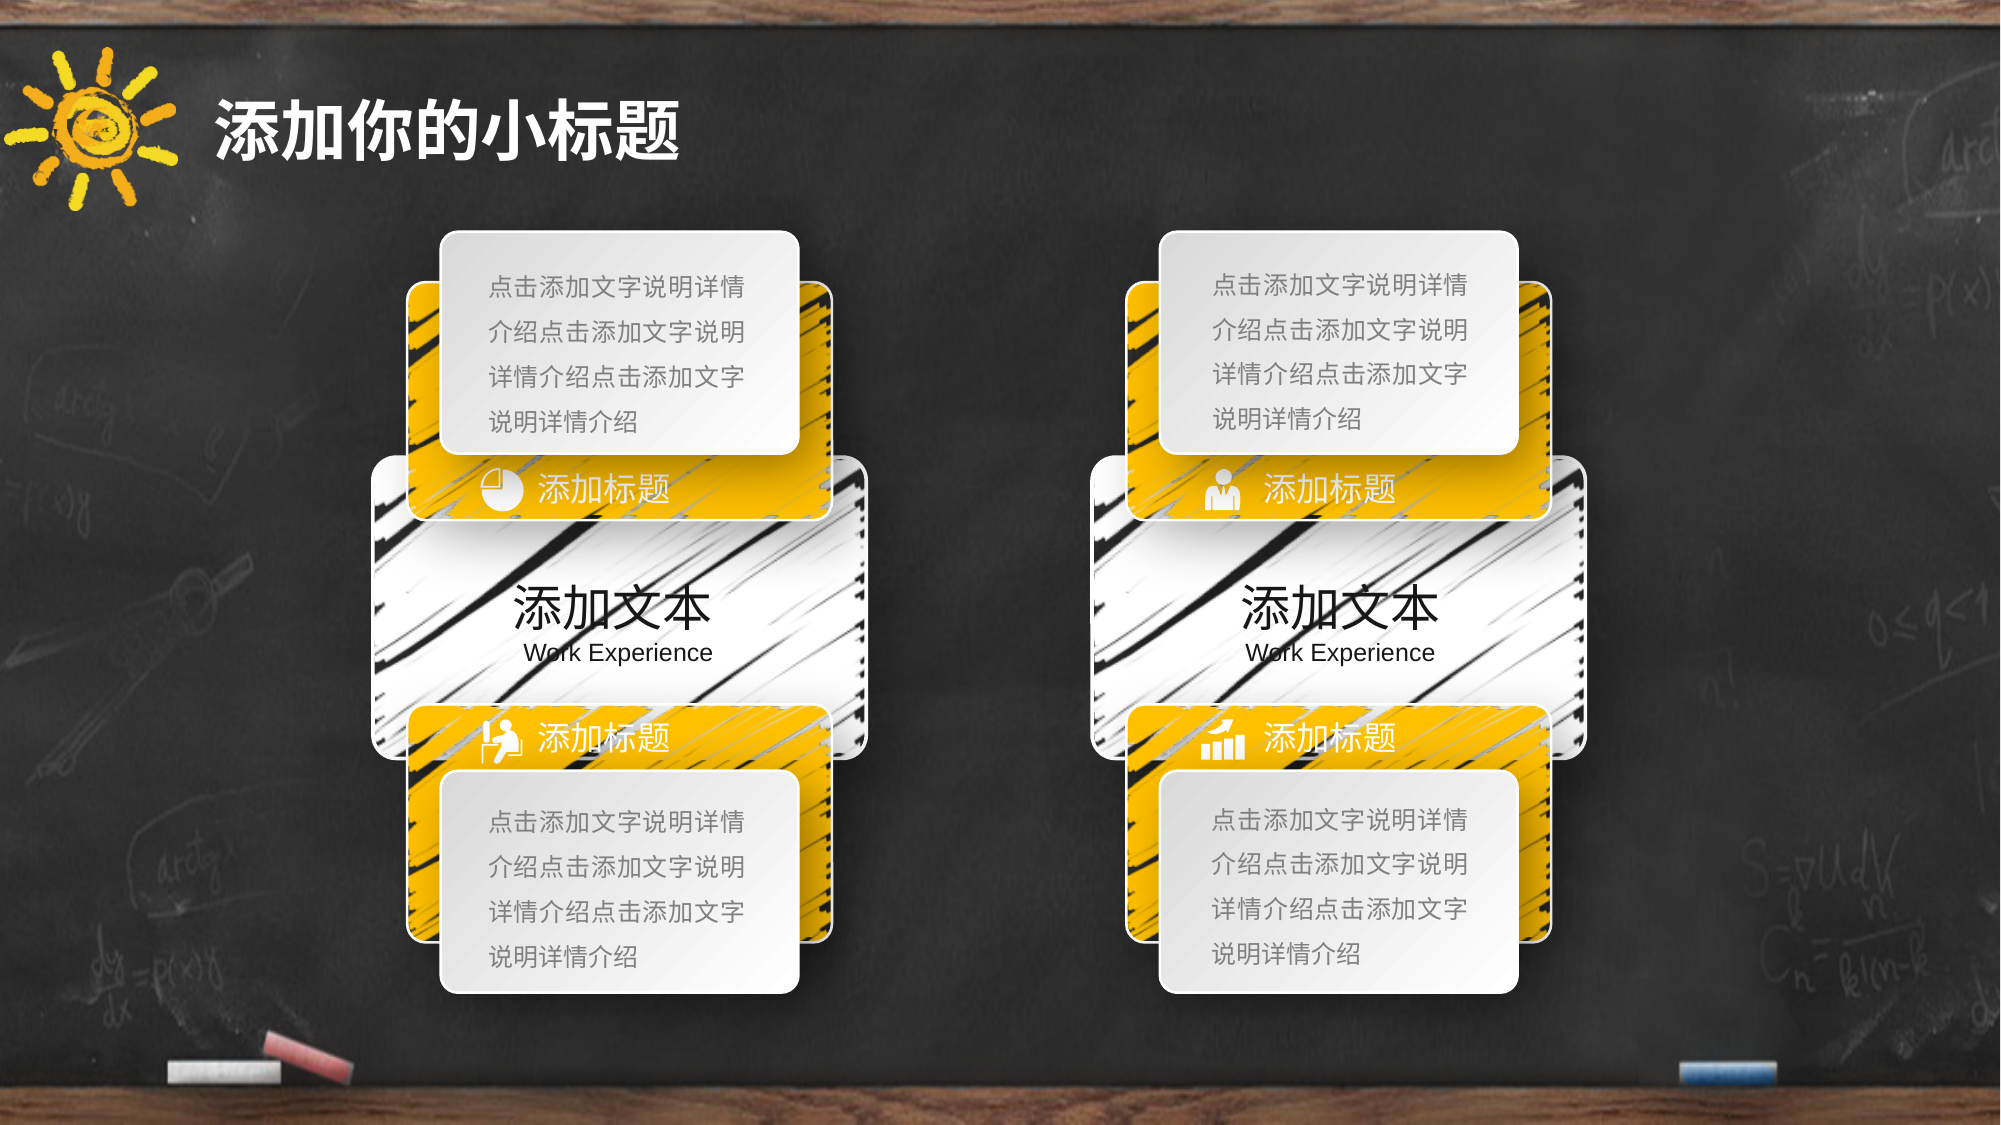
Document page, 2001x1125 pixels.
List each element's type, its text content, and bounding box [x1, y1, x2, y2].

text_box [1126, 704, 1552, 943]
text_box [371, 457, 868, 759]
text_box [1126, 282, 1552, 521]
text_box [440, 231, 799, 454]
text_box 添加文本Work Experience [476, 569, 761, 675]
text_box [407, 704, 832, 943]
text_box 添加你的小标题 [214, 88, 682, 169]
text_box 添加文本 Work Experience [1199, 569, 1483, 675]
text_box [1091, 457, 1587, 759]
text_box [1159, 770, 1518, 993]
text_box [1159, 231, 1518, 454]
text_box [407, 282, 832, 521]
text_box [440, 770, 799, 993]
picture [0, 0, 2001, 1125]
